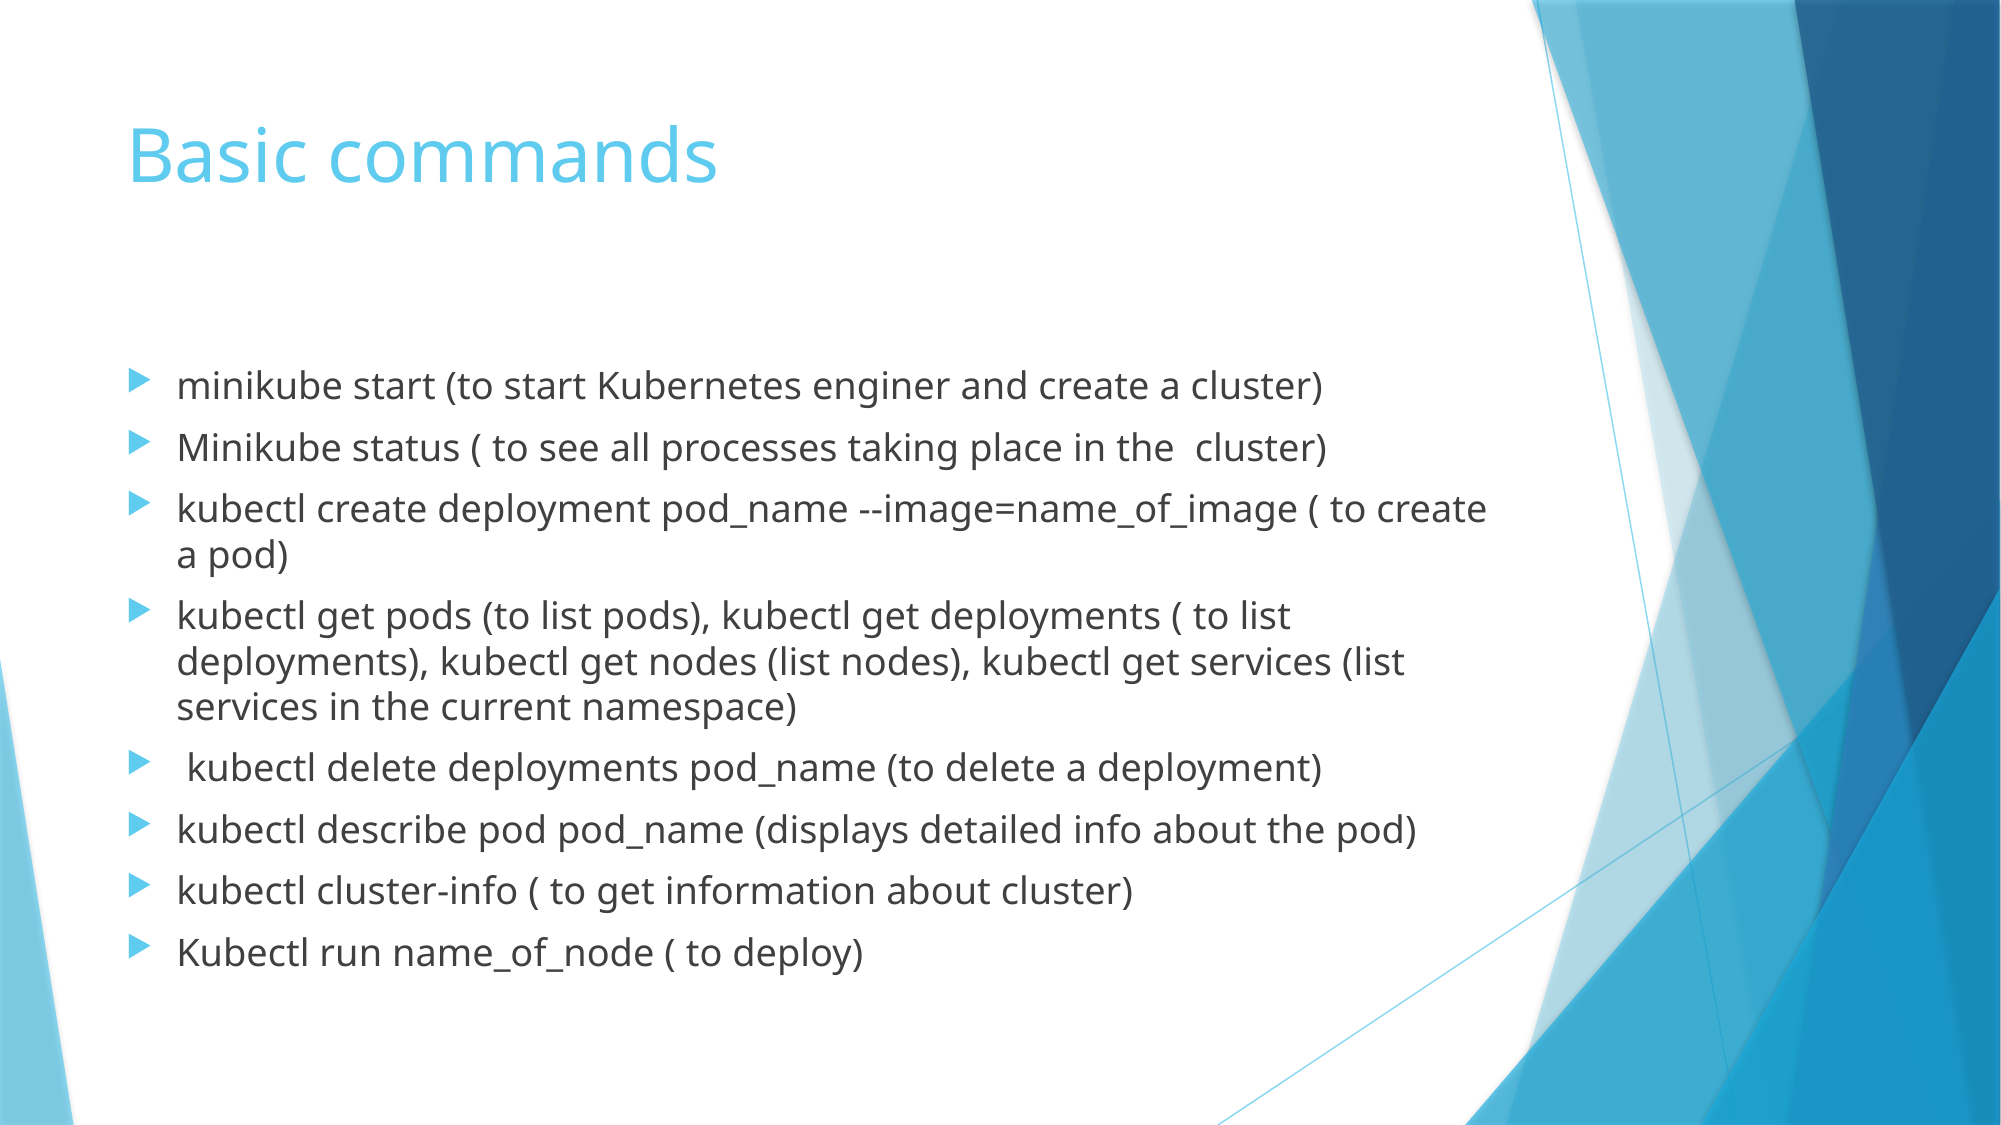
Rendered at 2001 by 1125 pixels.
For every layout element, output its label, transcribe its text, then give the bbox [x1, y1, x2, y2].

title Basic commands [111, 99, 1522, 317]
list minikube start (to start Kubernetes enginer and create a cluster) Minikube status ( to see all processes taking place in the cluster) kubectl create deployment pod_name --image=name_of_image ( to create a pod) kubectl get pods (to list pods), kubectl get deployments ( to list deployments), kubectl get nodes (list nodes), kubectl get services (list services in the current namespace) kubectl delete deployments pod_name (to delete a deployment) kubectl describe pod pod_name (displays detailed info about the pod) kubectl cluster-info ( to get information about cluster) Kubectl run name_of_node ( to deploy) [111, 354, 1522, 992]
